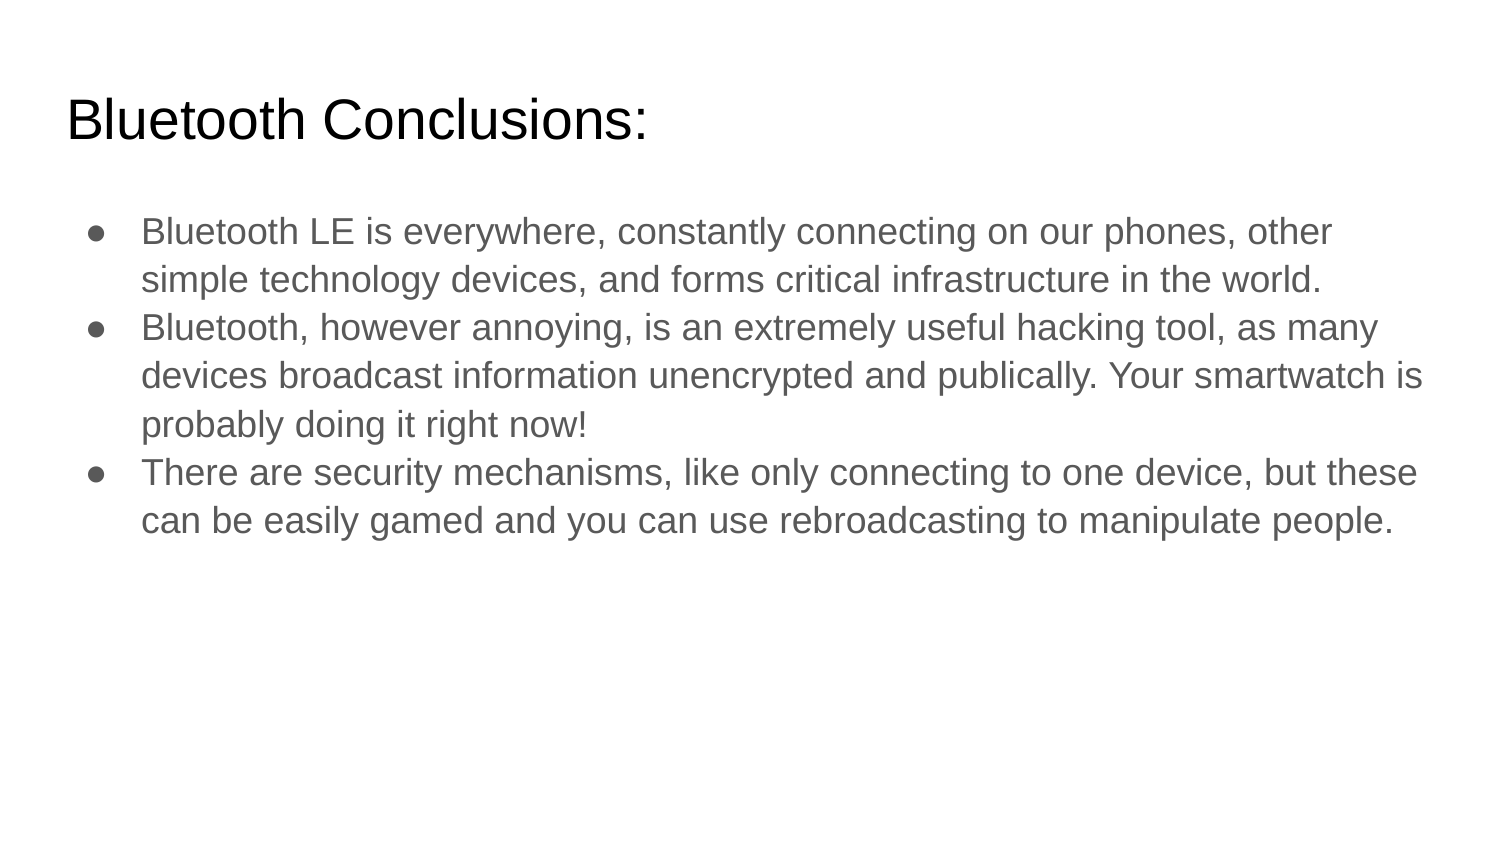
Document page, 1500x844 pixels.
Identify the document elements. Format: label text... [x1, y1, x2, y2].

list Bluetooth LE is everywhere, constantly connecting on our phones, other simple technology devices, and forms critical infrastructure in the world. Bluetooth, however annoying, is an extremely useful hacking tool, as many devices broadcast information unencrypted and publically. Your smartwatch is probably doing it right now! There are security mechanisms, like only connecting to one device, but these can be easily gamed and you can use rebroadcasting to manipulate people. [51, 189, 1449, 750]
title Bluetooth Conclusions: [51, 72, 1449, 167]
